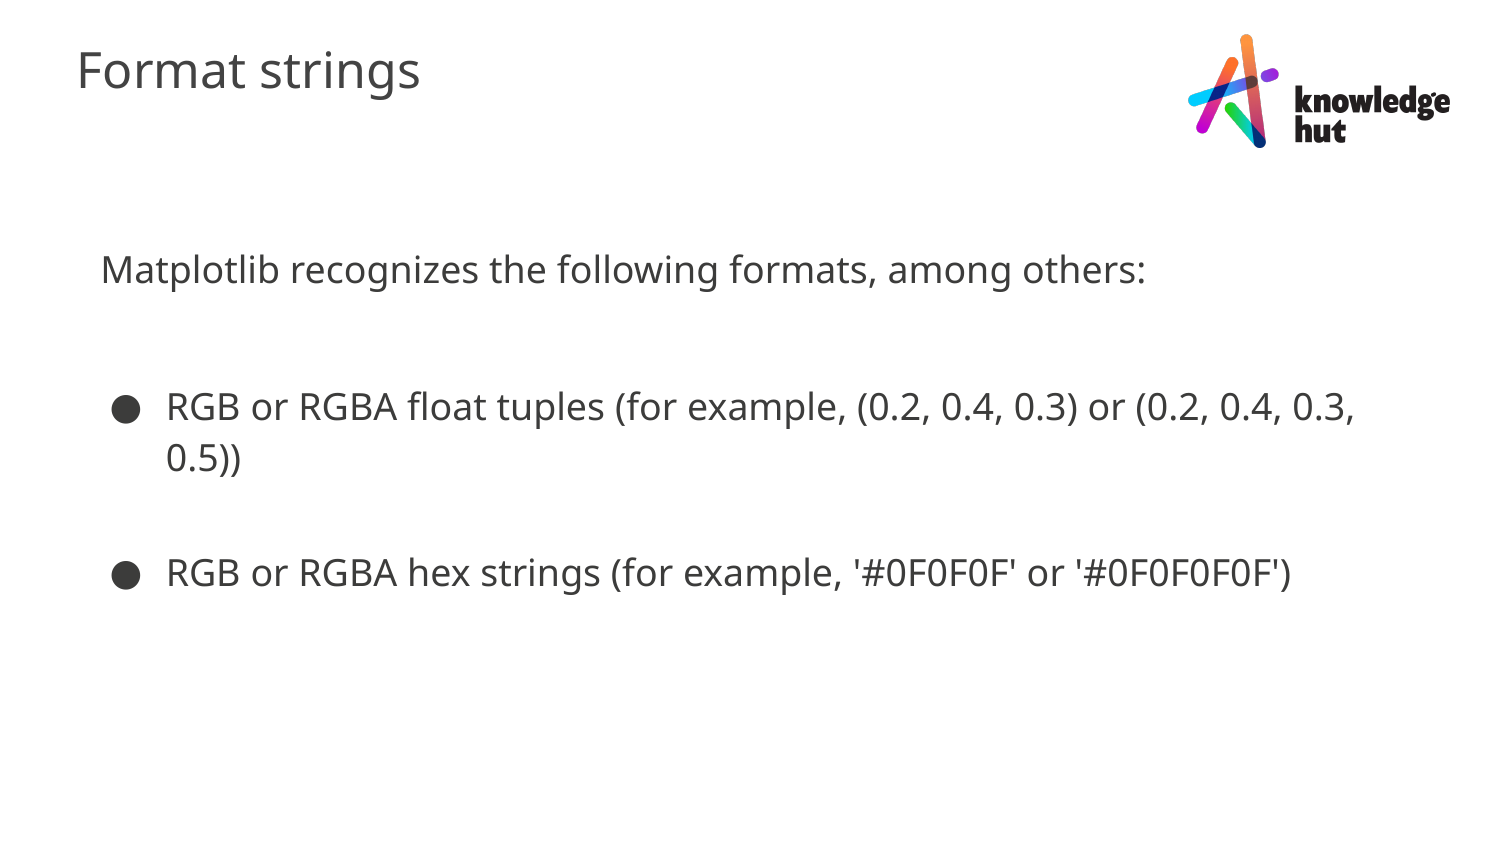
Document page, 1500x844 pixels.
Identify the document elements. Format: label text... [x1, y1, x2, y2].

text_box Format strings [61, 23, 1285, 110]
picture [1184, 30, 1454, 152]
text_box RGB or RGBA float tuples (for example, (0.2, 0.4, 0.3) or (0.2, 0.4, 0.3, 0.5)) RGB or RGBA hex strings (for example, '#0F0F0F' or '#0F0F0F0F') [75, 360, 1429, 643]
text_box Matplotlib recognizes the following formats, among others: [75, 224, 1429, 360]
